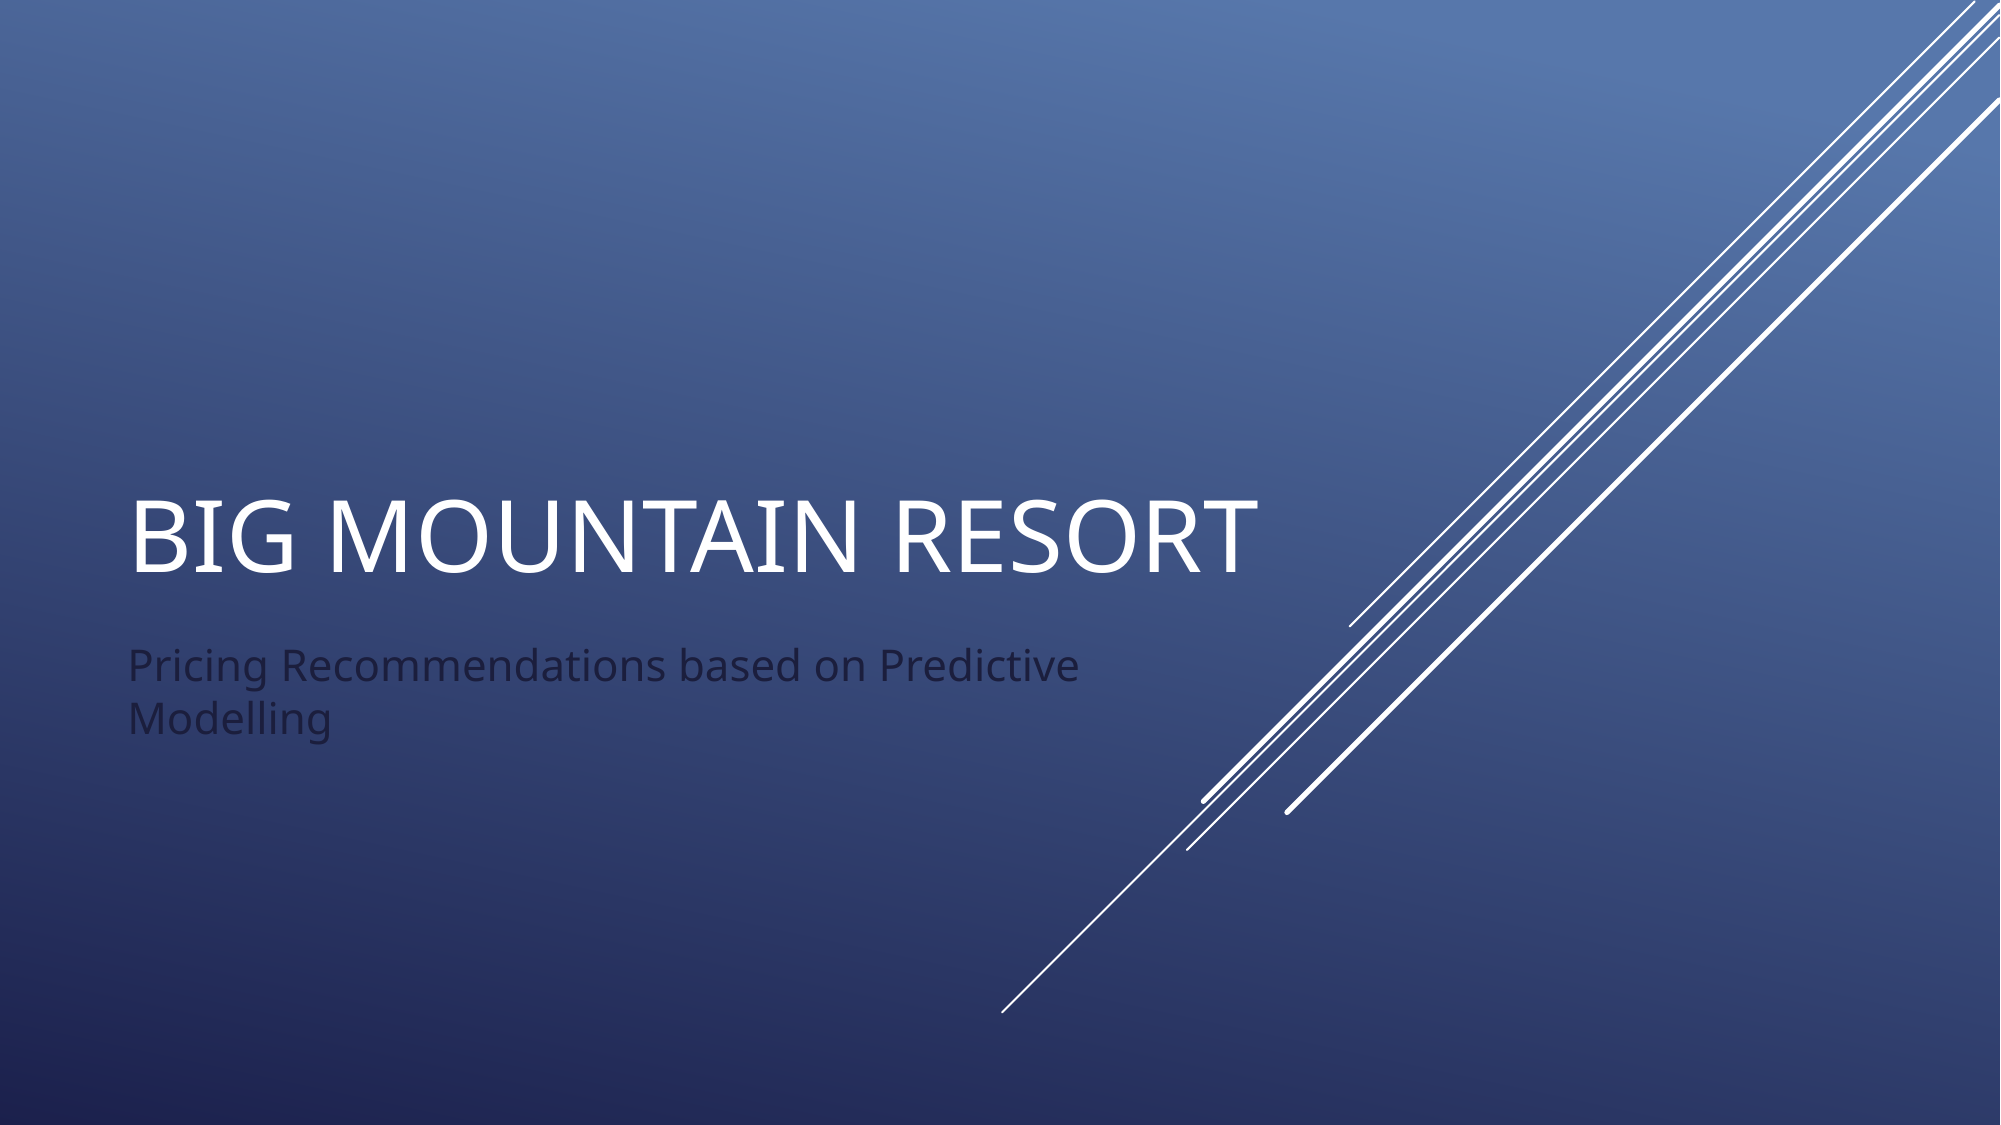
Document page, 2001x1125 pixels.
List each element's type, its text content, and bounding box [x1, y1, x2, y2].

subtitle Pricing Recommendations based on Predictive Modelling [112, 630, 1163, 950]
title Big mountain resort [112, 112, 1425, 600]
